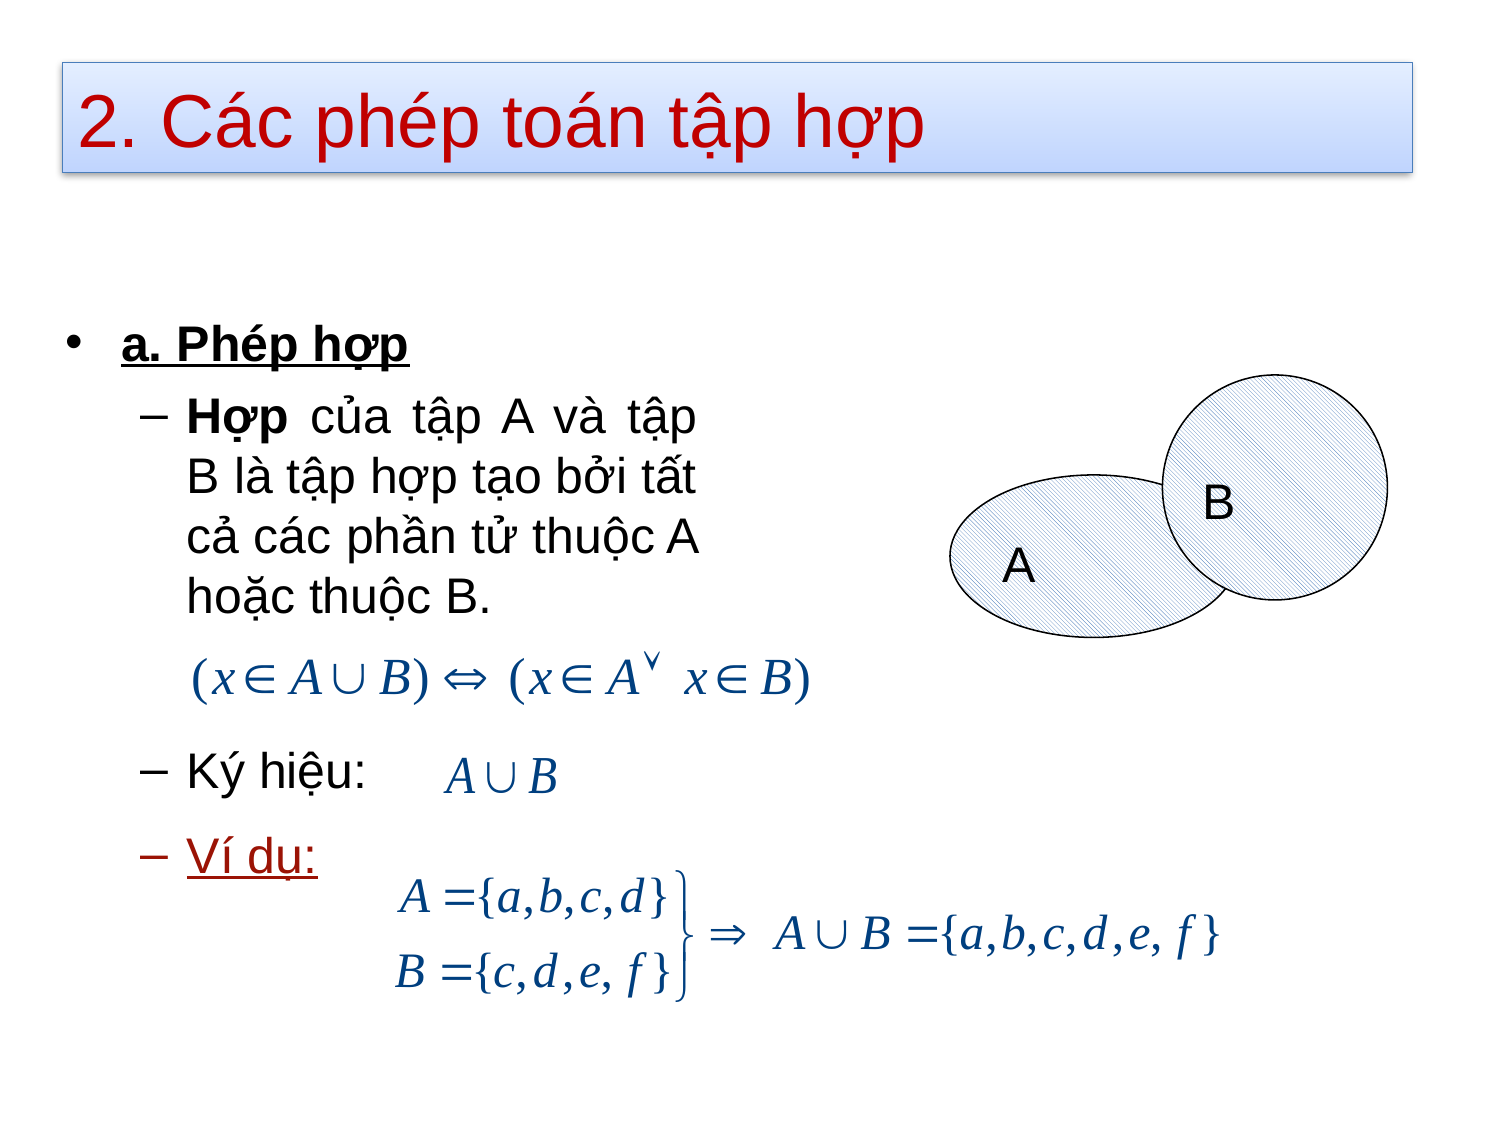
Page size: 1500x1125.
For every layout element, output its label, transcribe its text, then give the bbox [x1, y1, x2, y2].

text_box 2. Các phép toán tập hợp [62, 62, 1413, 173]
list a. Phép hợp Hợp của tập A và tập B là tập hợp tạo bởi tất cả các phần tử thuộc A hoặc thuộc B. Ký hiệu: Ví dụ: [50, 303, 713, 1113]
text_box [437, 749, 563, 801]
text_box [187, 649, 816, 713]
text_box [949, 374, 1388, 638]
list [387, 862, 1226, 1012]
